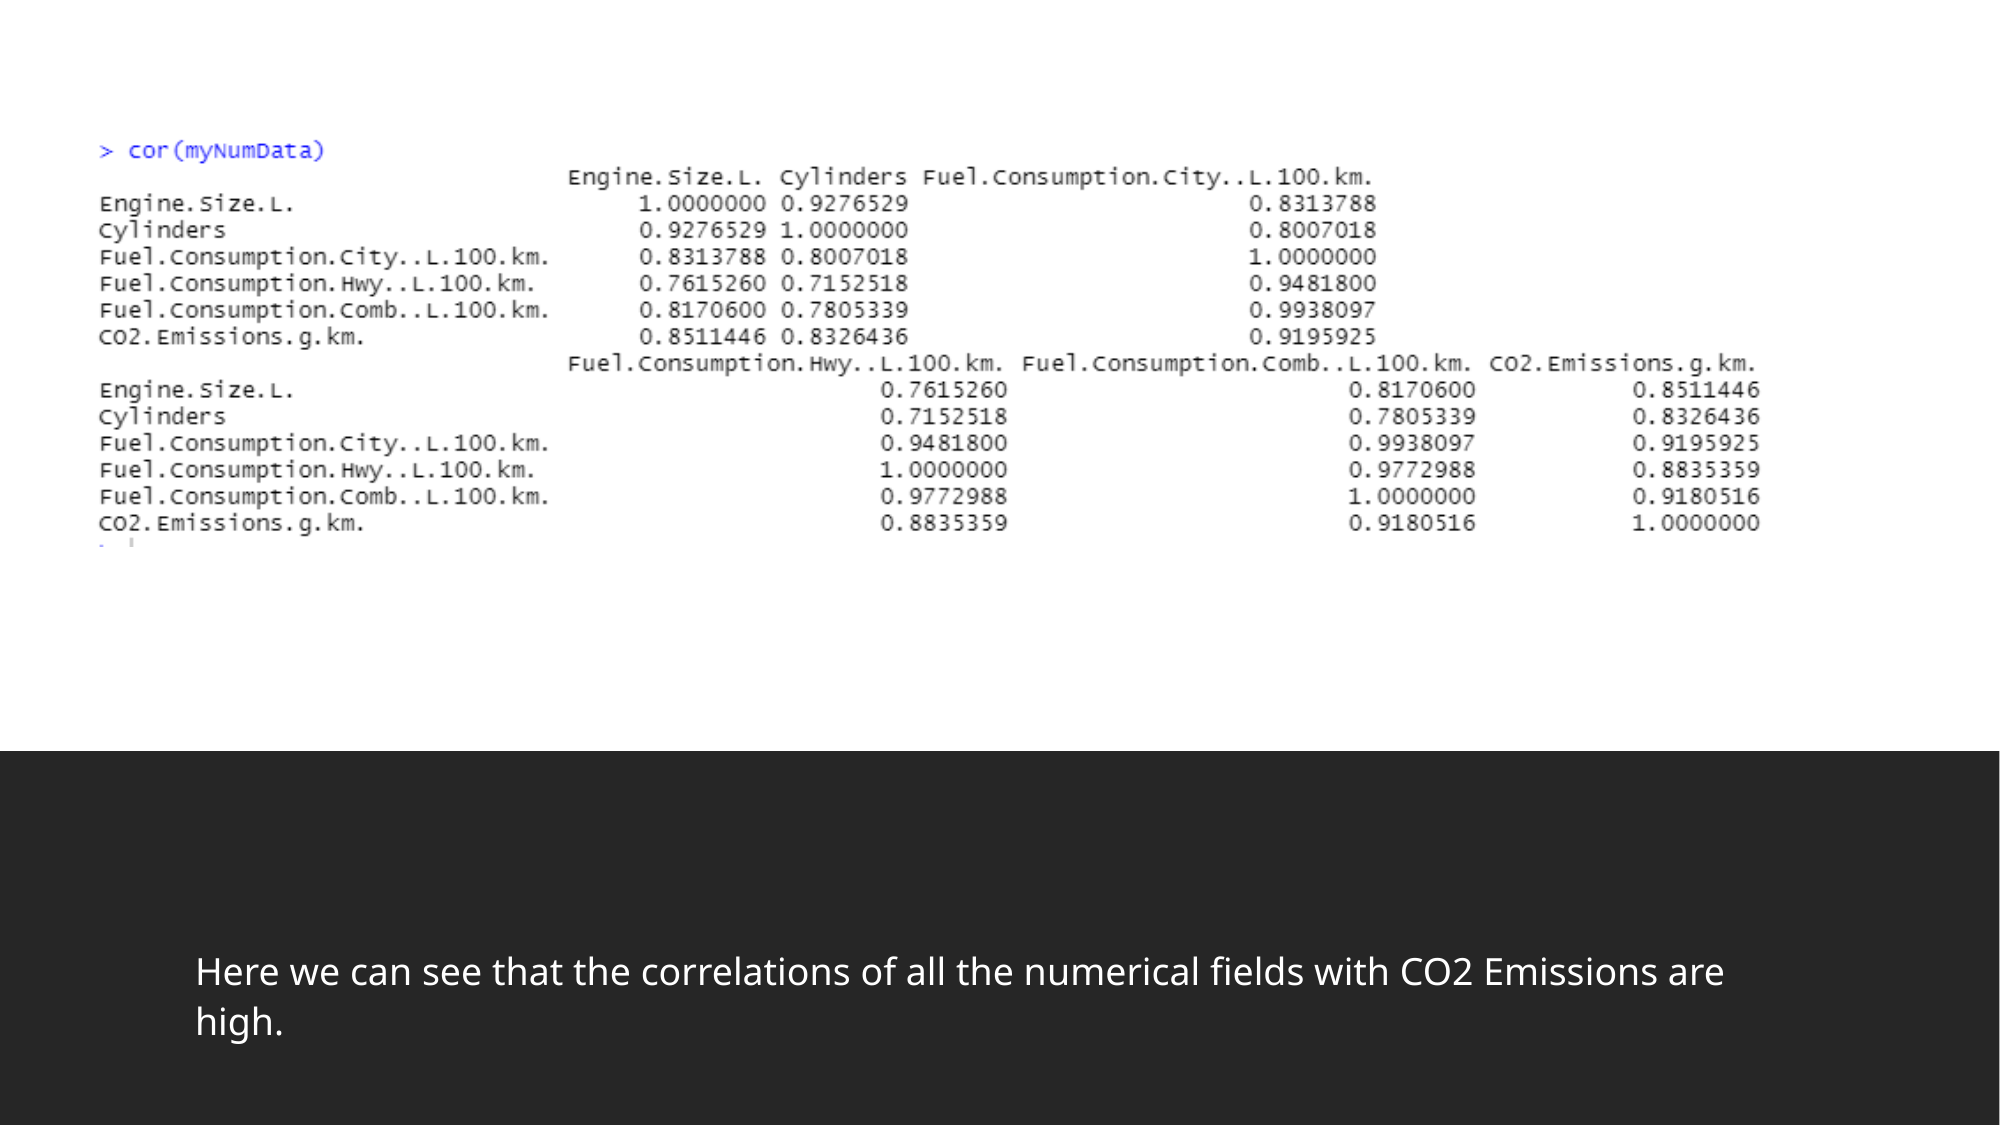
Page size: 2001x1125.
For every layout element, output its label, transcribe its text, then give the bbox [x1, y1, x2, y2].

list Here we can see that the correlations of all the numerical fields with CO2 Emissions are high. [180, 943, 1839, 1038]
picture [93, 137, 1817, 548]
